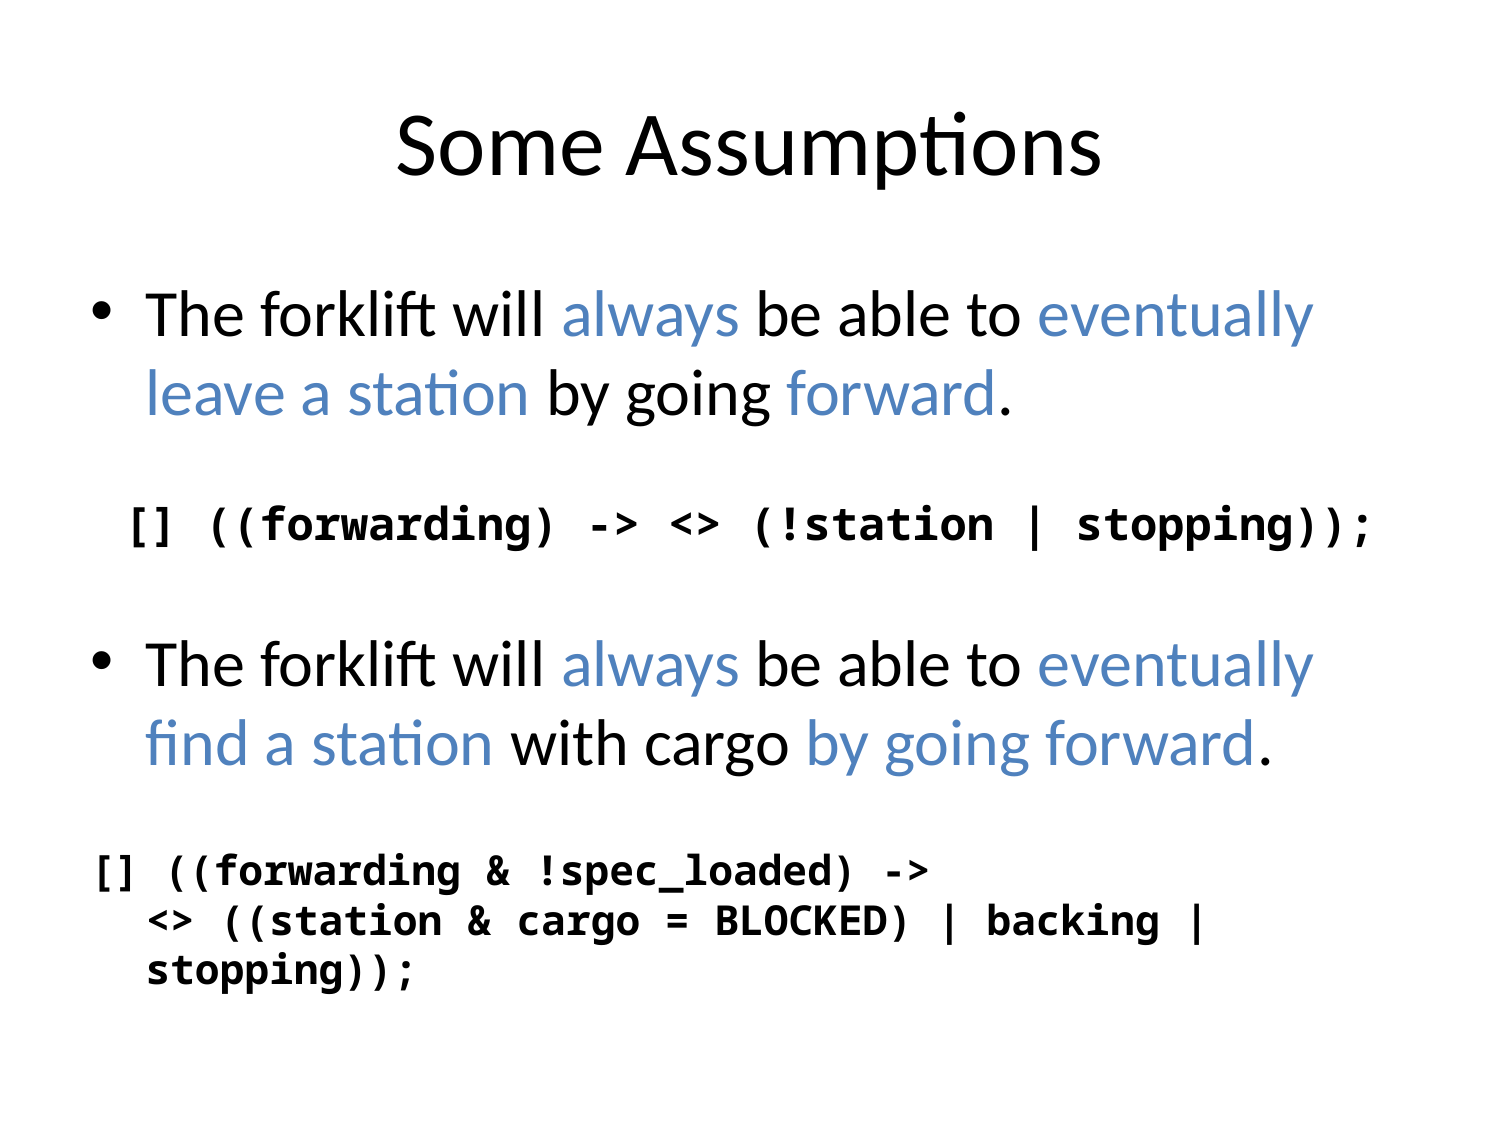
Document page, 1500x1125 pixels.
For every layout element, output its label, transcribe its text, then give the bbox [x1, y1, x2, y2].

list The forklift will always be able to eventually leave a station by going forward. [] ((forwarding) -> <> (!station | stopping)); The forklift will always be able to eventually find a station with cargo by going forward. [] ((forwarding & !spec_loaded) -> <> ((station & cargo = BLOCKED) | backing | stopping)); [75, 262, 1425, 1005]
title Some Assumptions [75, 45, 1425, 233]
